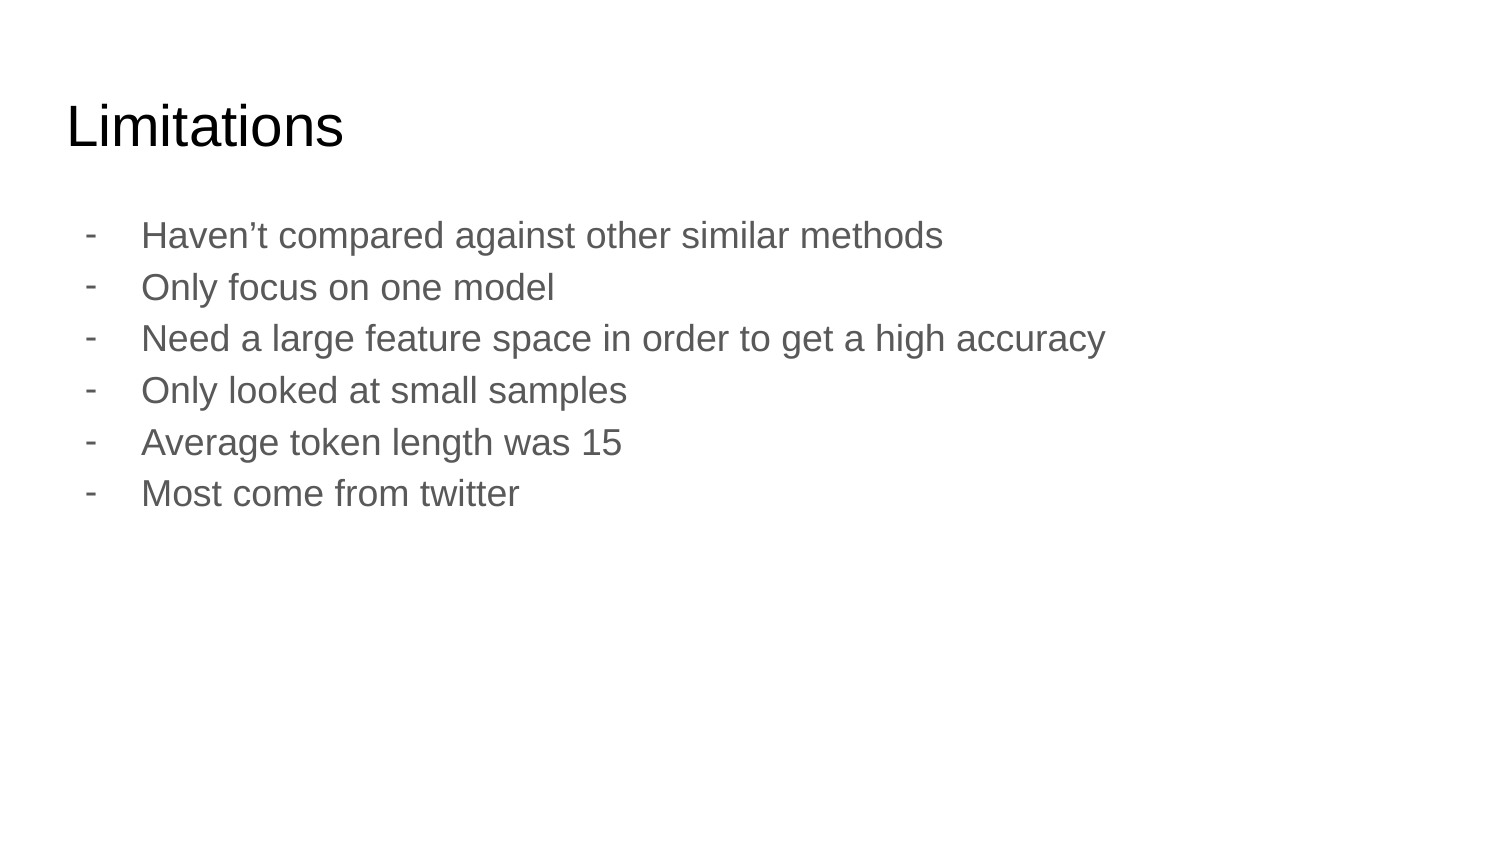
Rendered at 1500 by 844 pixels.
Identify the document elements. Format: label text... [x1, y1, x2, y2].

title Limitations [51, 72, 1449, 167]
list Haven’t compared against other similar methods Only focus on one model Need a large feature space in order to get a high accuracy Only looked at small samples Average token length was 15 Most come from twitter [51, 189, 1449, 750]
